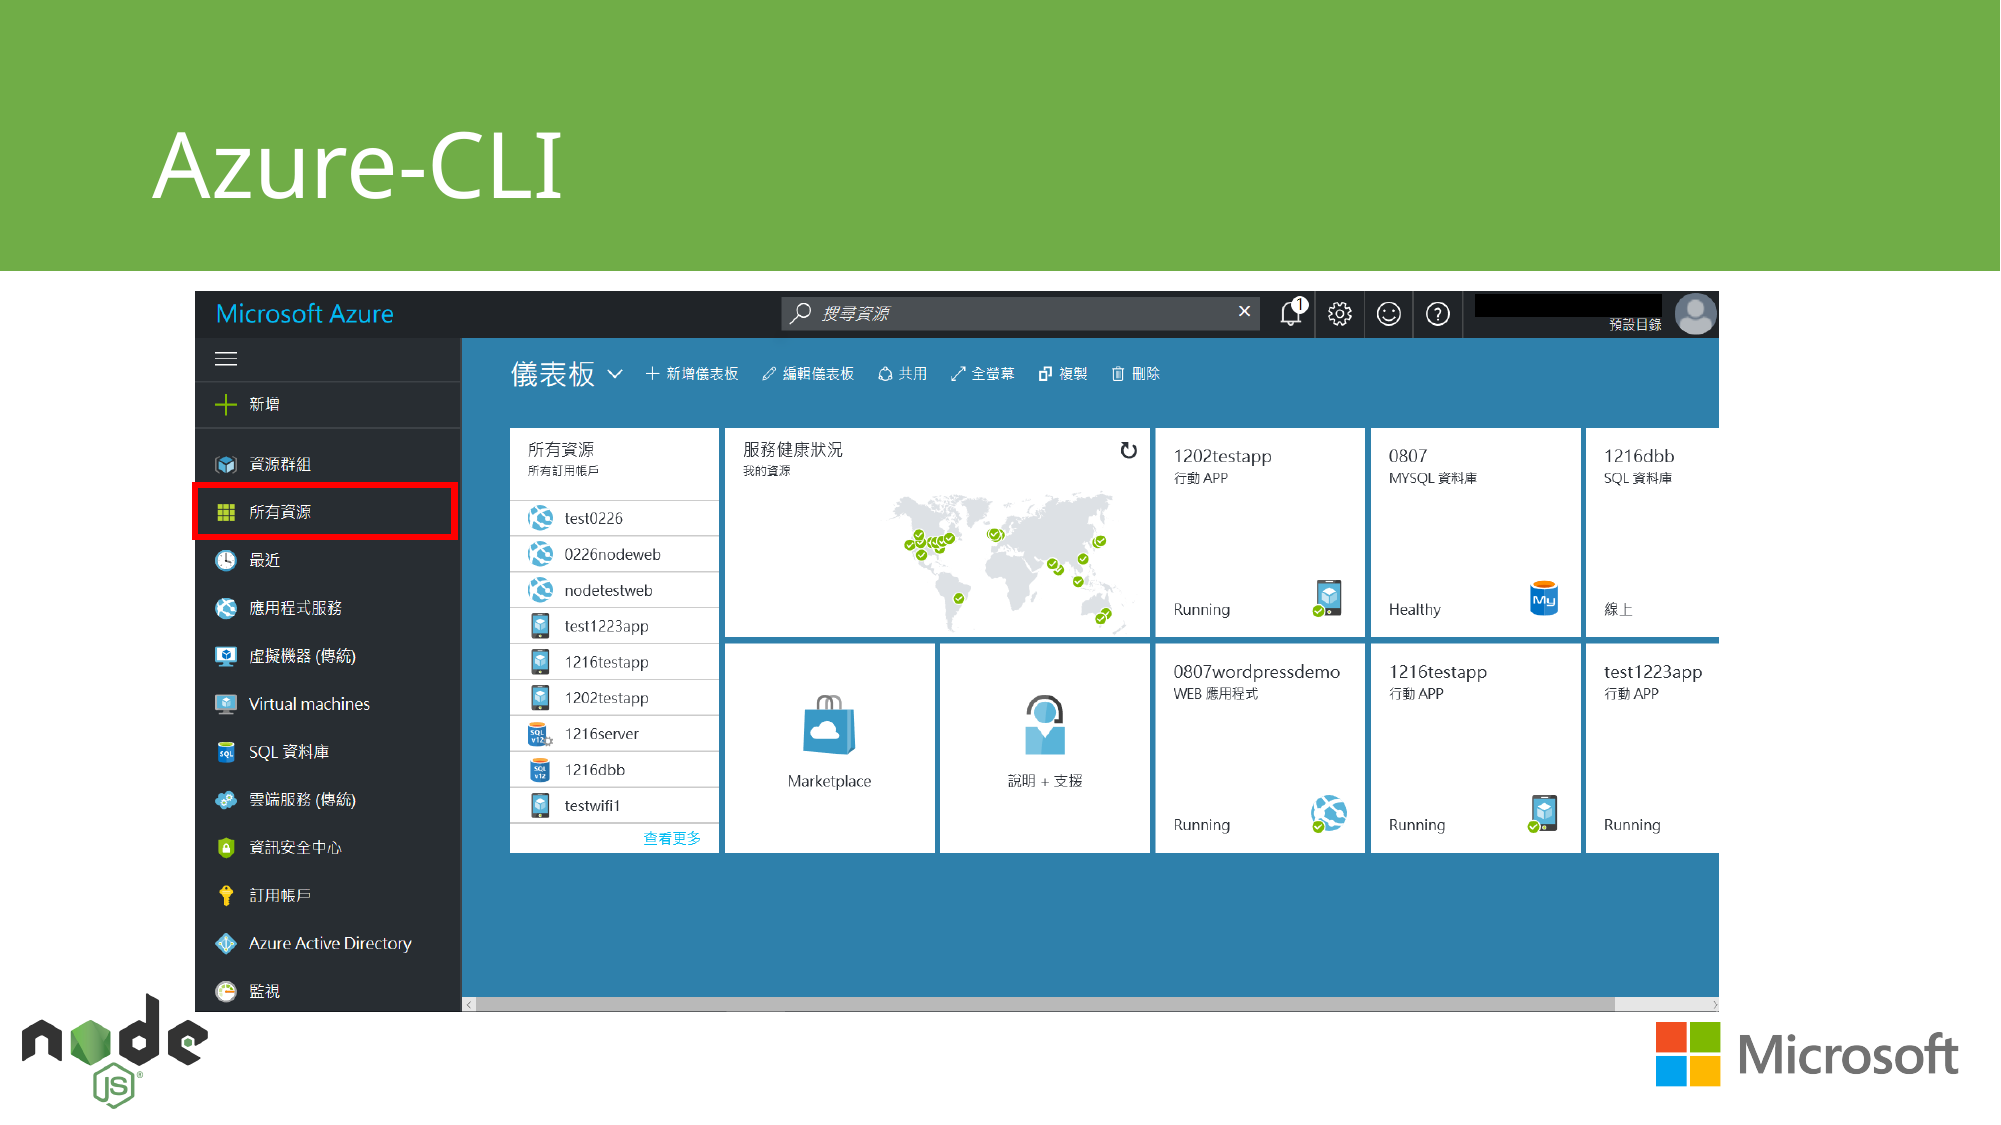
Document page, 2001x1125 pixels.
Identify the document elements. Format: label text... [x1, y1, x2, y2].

text_box [0, 0, 2000, 272]
picture [3, 291, 2000, 1125]
title Azure-CLI [137, 59, 1863, 278]
